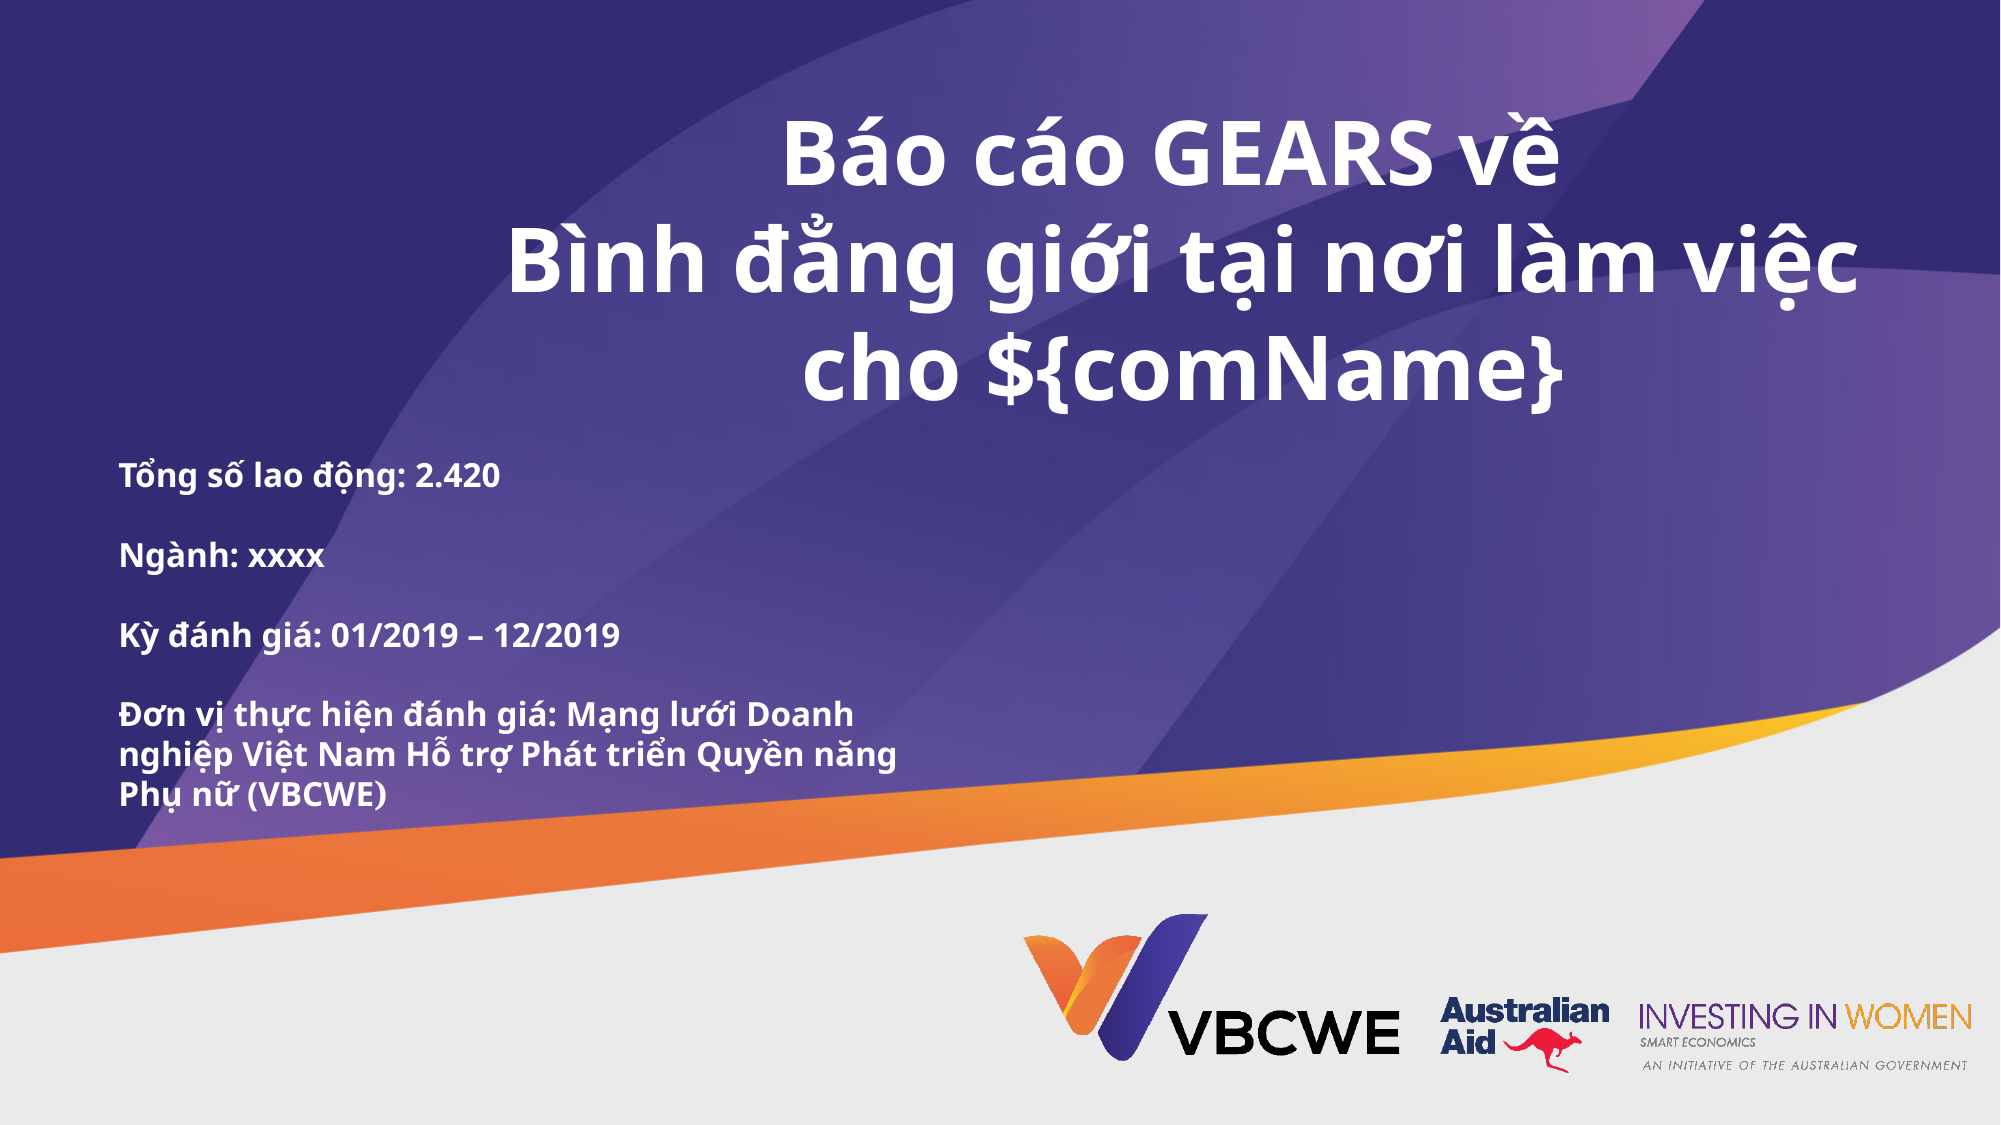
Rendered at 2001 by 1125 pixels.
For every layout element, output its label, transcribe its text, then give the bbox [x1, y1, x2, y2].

picture [0, 0, 2001, 1125]
text_box Báo cáo GEARS về Bình đẳng giới tại nơi làm việc cho ${comName} [436, 88, 1929, 426]
text_box Tổng số lao động: 2.420 Ngành: xxxx Kỳ đánh giá: 01/2019 – 12/2019 Đơn vị thực hiện đánh giá: Mạng lưới Doanh nghiệp Việt Nam Hỗ trợ Phát triển Quyền năng Phụ nữ (VBCWE) [103, 446, 941, 821]
